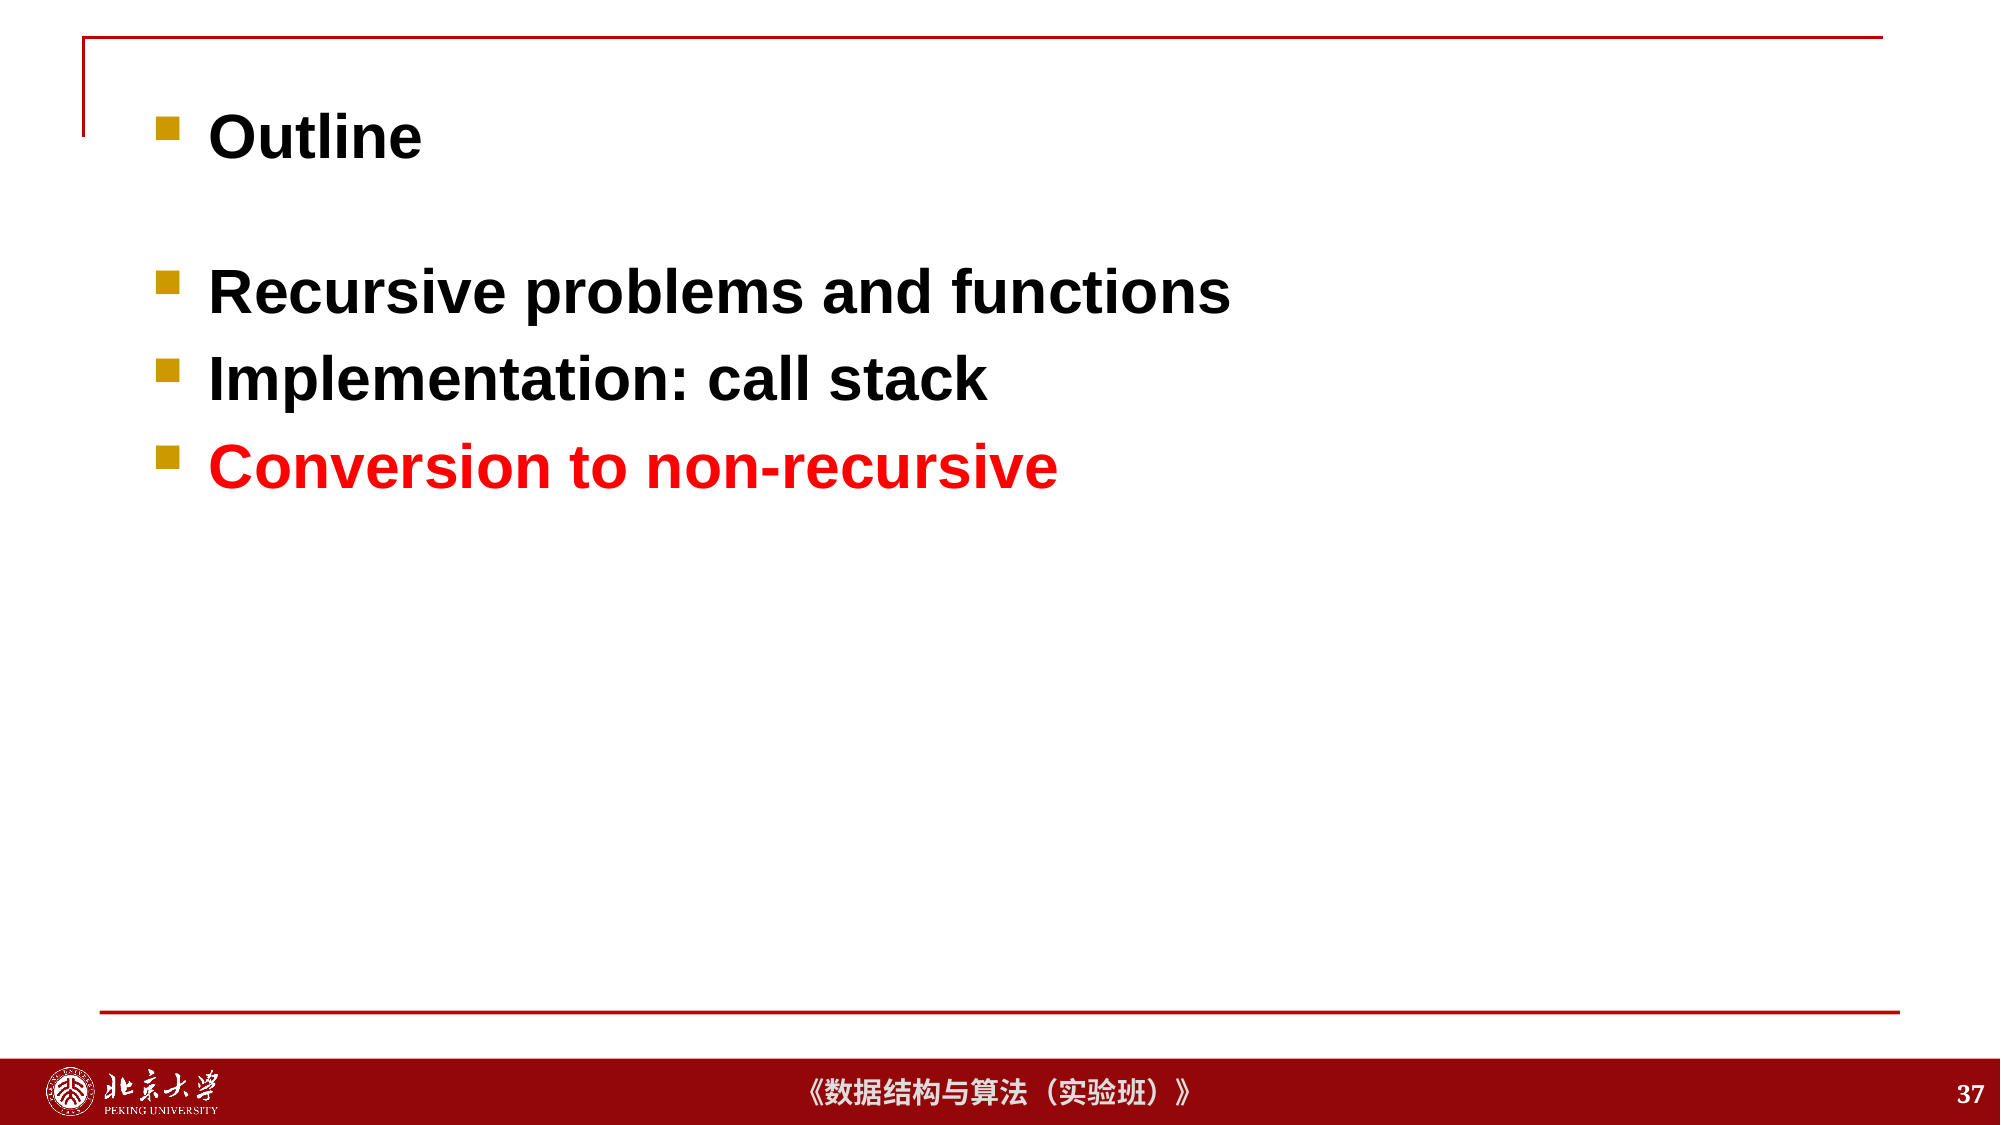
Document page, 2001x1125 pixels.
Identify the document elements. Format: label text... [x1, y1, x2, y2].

slide_number 37 [1550, 1065, 2000, 1125]
title Outline [137, 59, 1863, 208]
picture [46, 1067, 218, 1116]
list Recursive problems and functions Implementation: call stack Conversion to non-recursive [137, 243, 1863, 1017]
